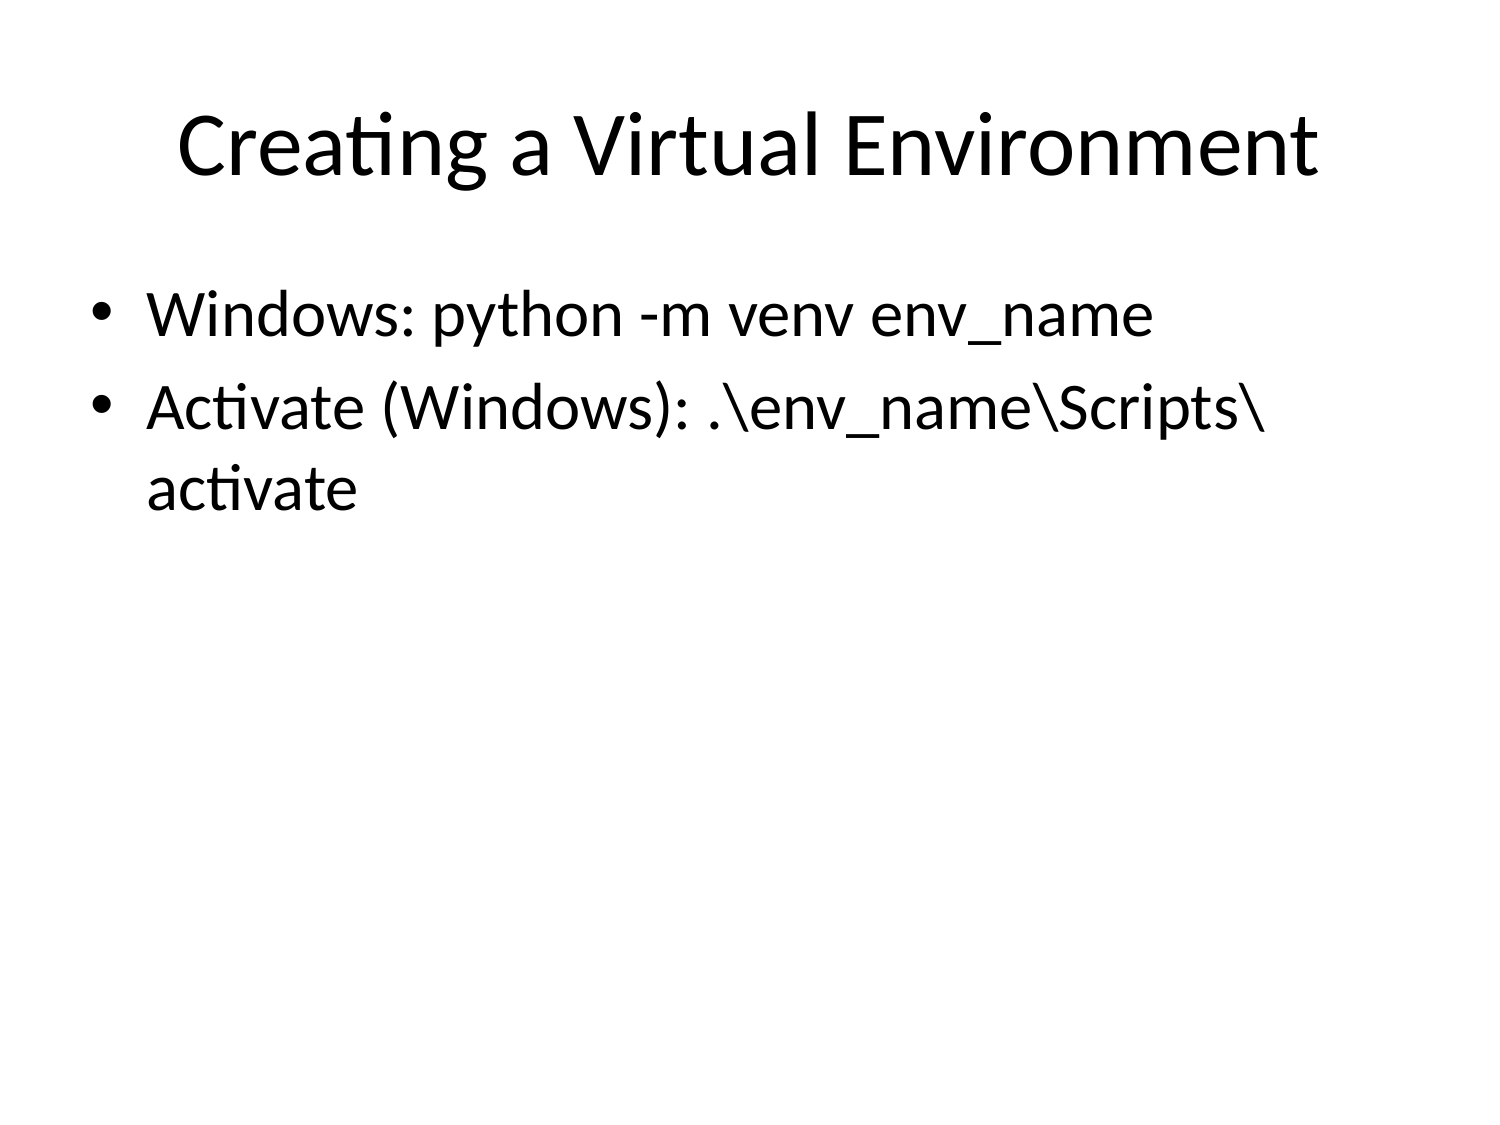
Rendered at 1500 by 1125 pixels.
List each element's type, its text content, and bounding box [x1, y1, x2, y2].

title Creating a Virtual Environment [75, 45, 1425, 233]
list Windows: python -m venv env_name Activate (Windows): .\env_name\Scripts\activate [75, 262, 1425, 1005]
